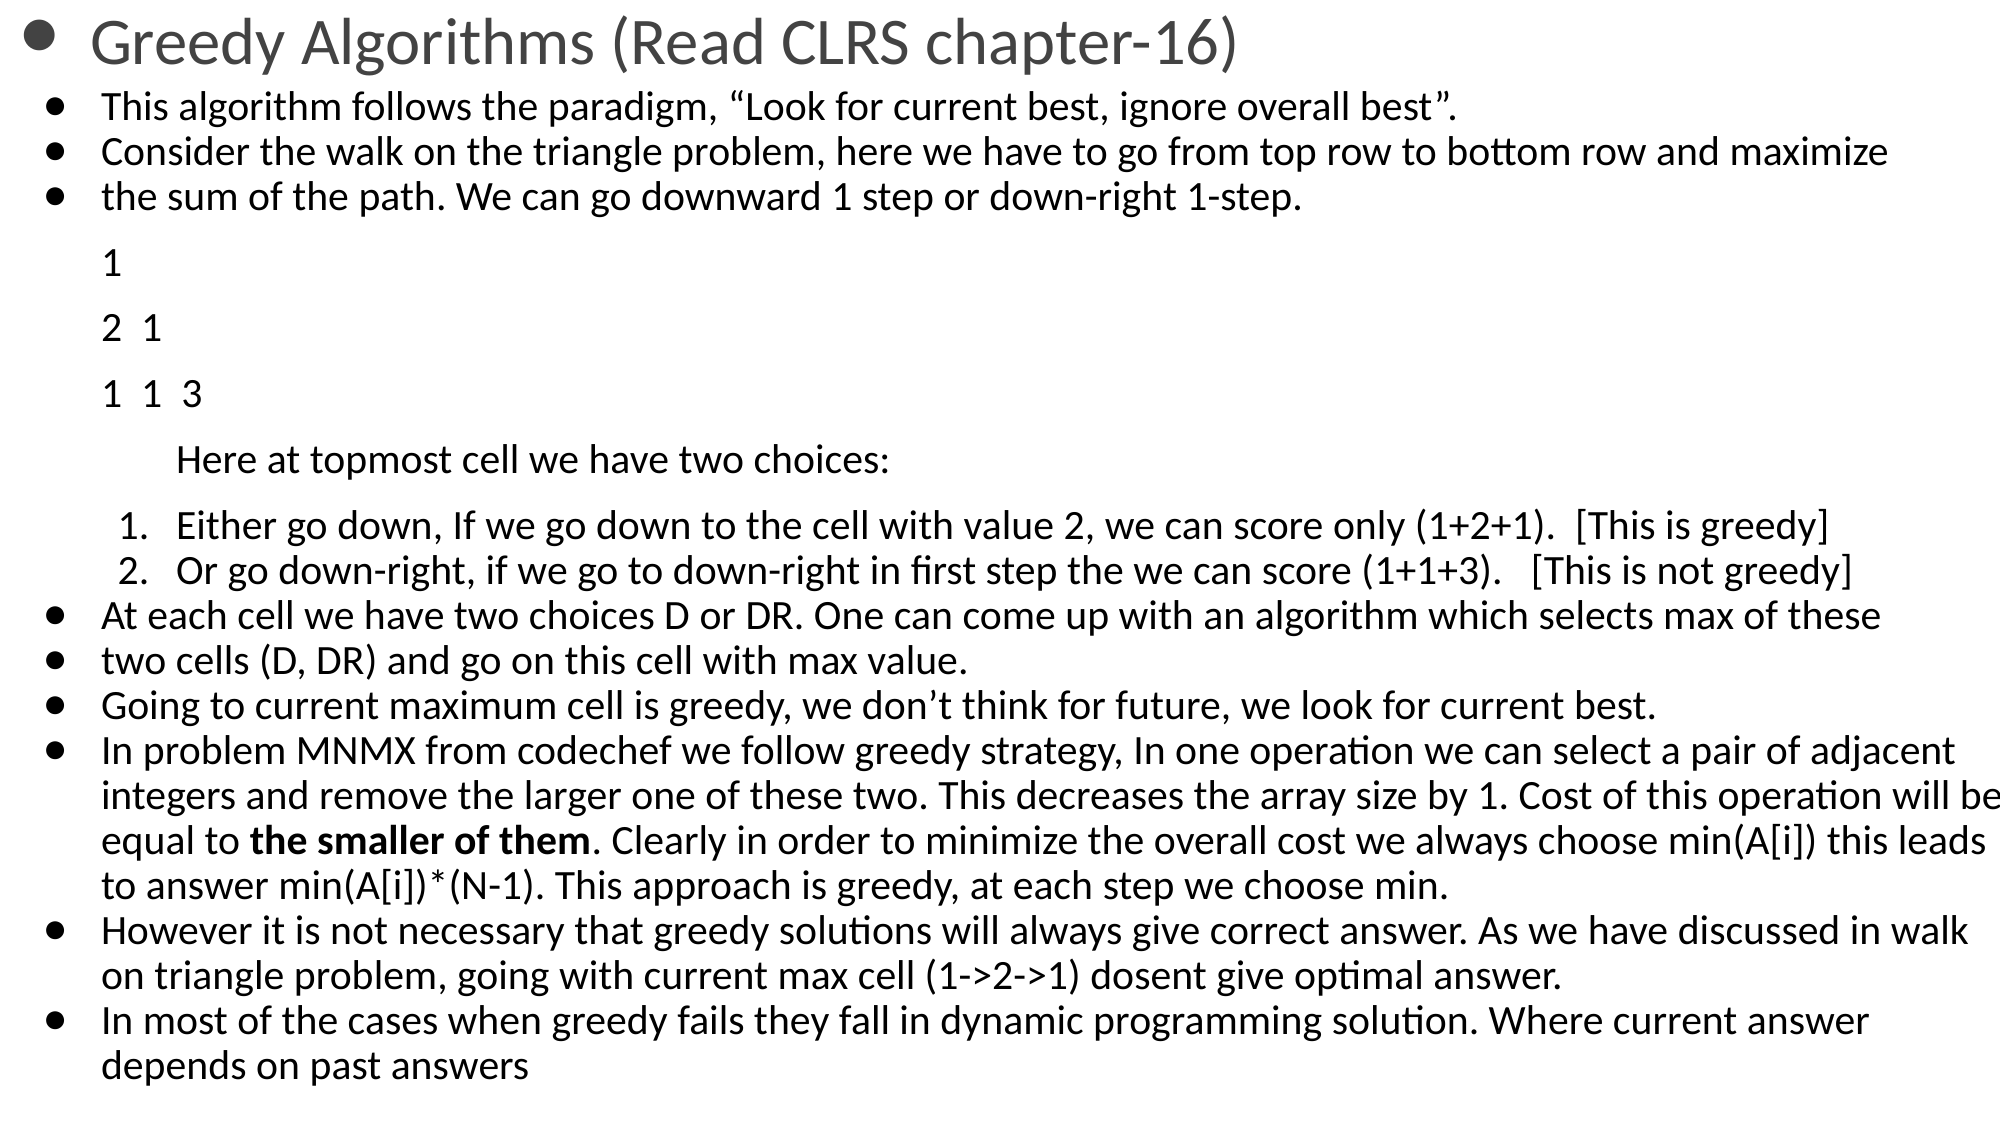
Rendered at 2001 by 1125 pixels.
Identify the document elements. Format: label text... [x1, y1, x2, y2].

list This algorithm follows the paradigm, “Look for current best, ignore overall best”. Consider the walk on the triangle problem, here we have to go from top row to bottom row and maximize the sum of the path. We can go downward 1 step or down-right 1-step. 1 2 1 1 1 3 Here at topmost cell we have two choices: Either go down, If we go down to the cell with value 2, we can score only (1+2+1). [This is greedy] Or go down-right, if we go to down-right in first step the we can score (1+1+3). [This is not greedy] At each cell we have two choices D or DR. One can come up with an algorithm which selects max of these two cells (D, DR) and go on this cell with max value. Going to current maximum cell is greedy, we don’t think for future, we look for current best. In problem MNMX from codechef we follow greedy strategy, In one operation we can select a pair of adjacent integers and remove the larger one of these two. This decreases the array size by 1. Cost of this operation will be equal to the smaller of them. Clearly in order to minimize the overall cost we always choose min(A[i]) this leads to answer min(A[i])*(N-1). This approach is greedy, at each step we choose min. However it is not necessary that greedy solutions will always give correct answer. As we have discussed in walk on triangle problem, going with current max cell (1->2->1) dosent give optimal answer. In most of the cases when greedy fails they fall in dynamic programming solution. Where current answer depends on past answers [11, 76, 2000, 1108]
title Greedy Algorithms (Read CLRS chapter-16) [0, 0, 2000, 159]
